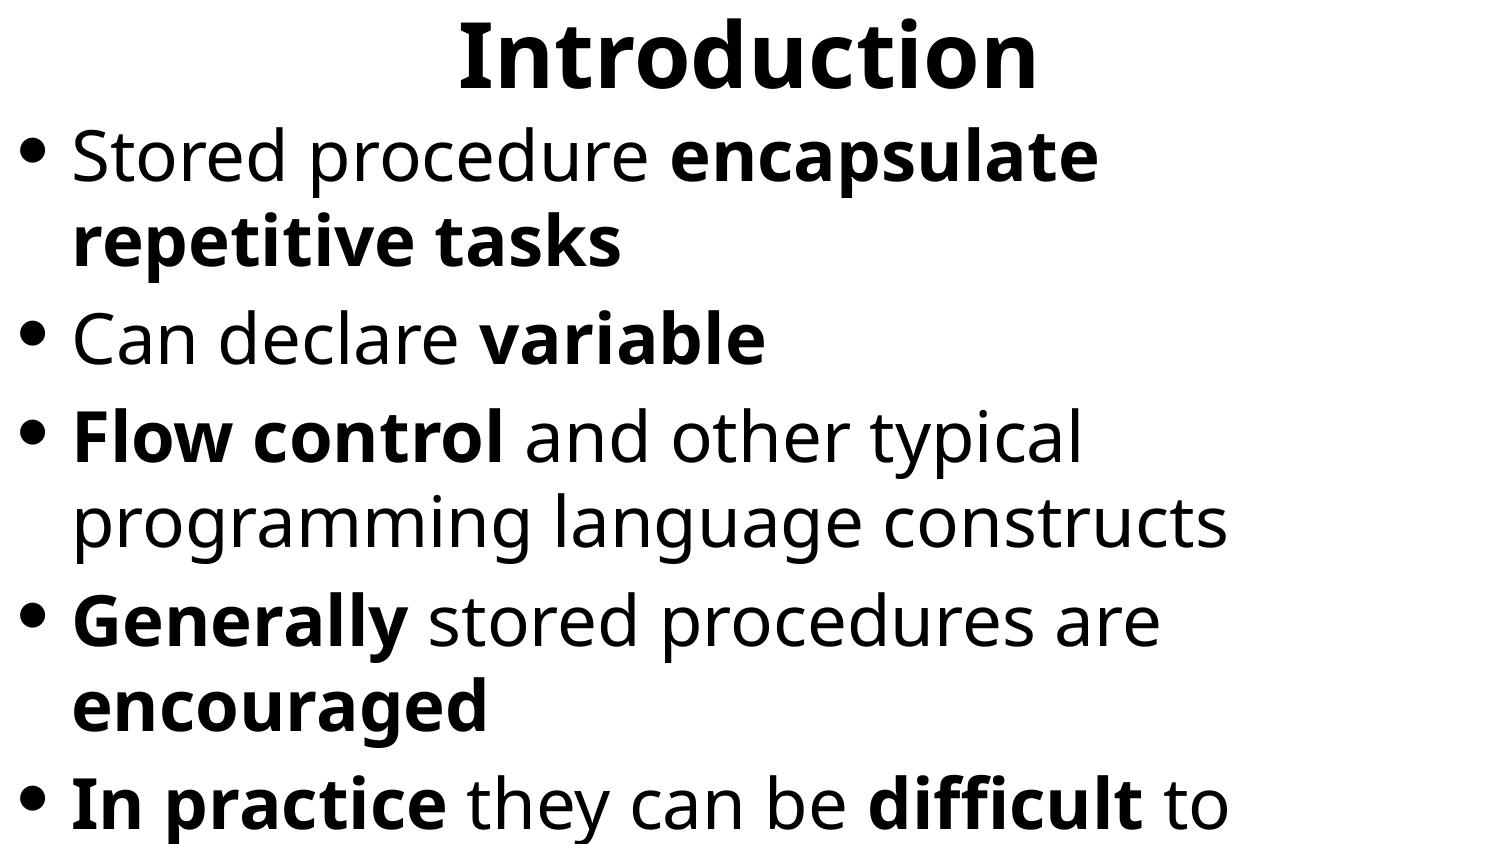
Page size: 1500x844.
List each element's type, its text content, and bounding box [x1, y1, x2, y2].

title Introduction [0, 0, 1500, 103]
list Stored procedure encapsulate repetitive tasks Can declare variable Flow control and other typical programming language constructs Generally stored procedures are encouraged In practice they can be difficult to develop, debug, maintain, and port [0, 103, 1500, 844]
